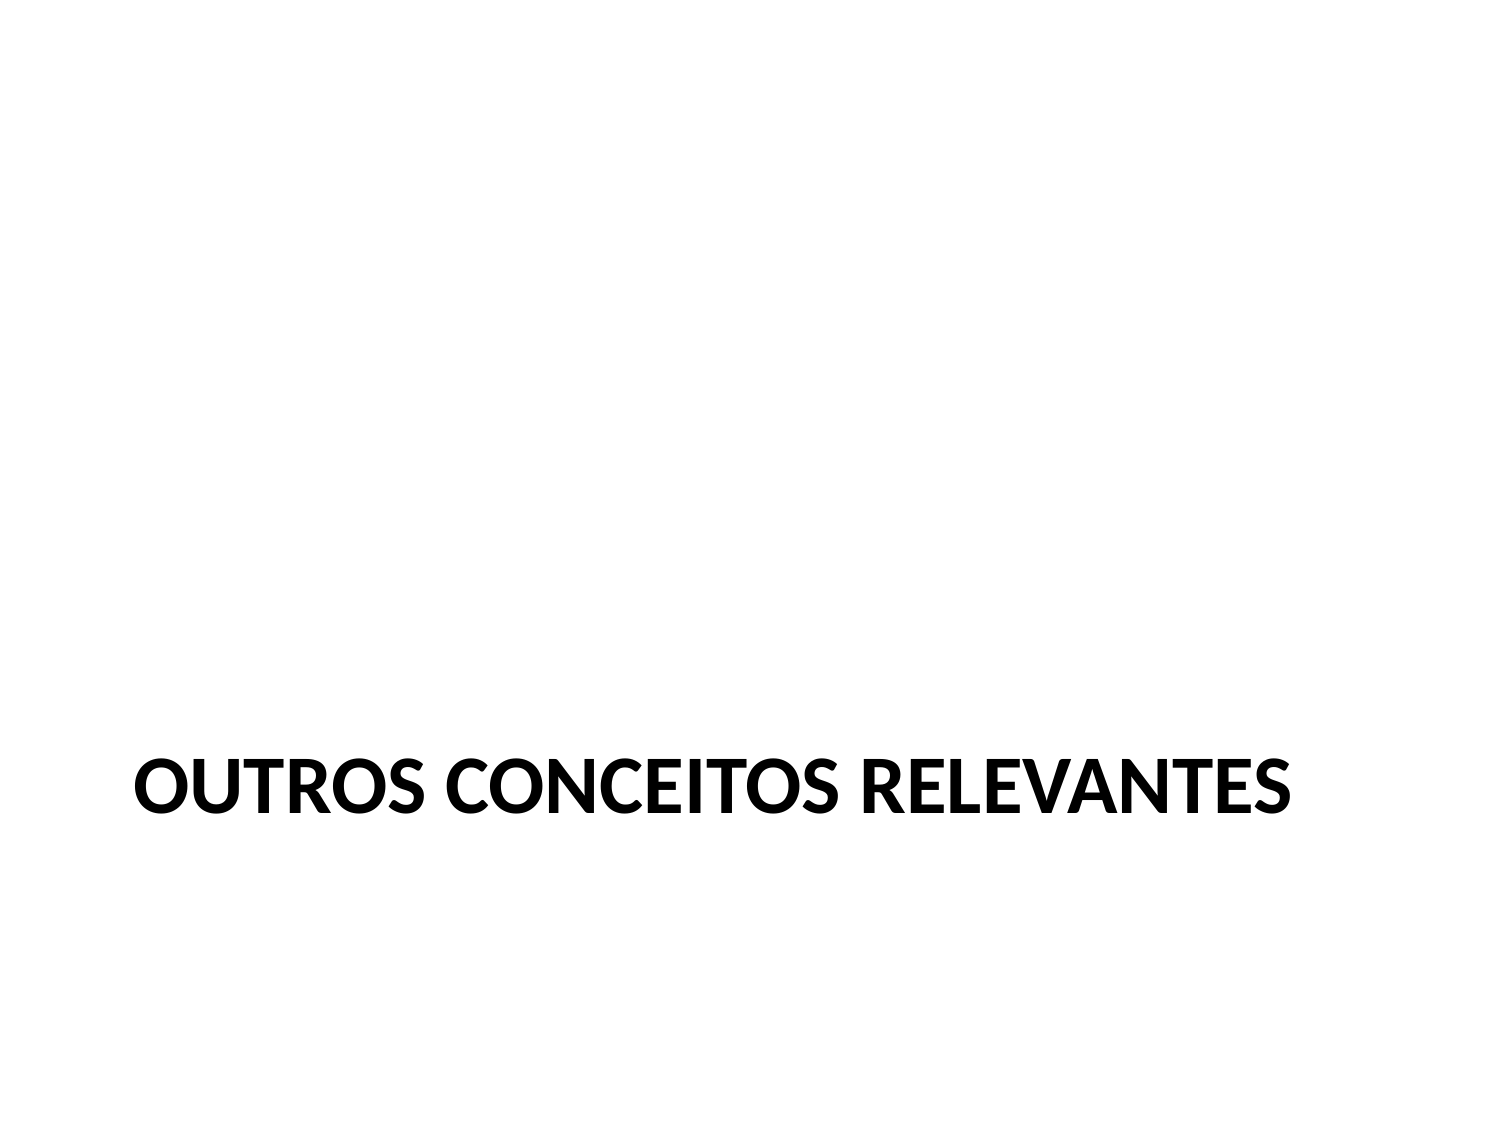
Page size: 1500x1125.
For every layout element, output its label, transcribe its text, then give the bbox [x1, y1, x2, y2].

title Outros conceitos relevantes [118, 722, 1394, 947]
